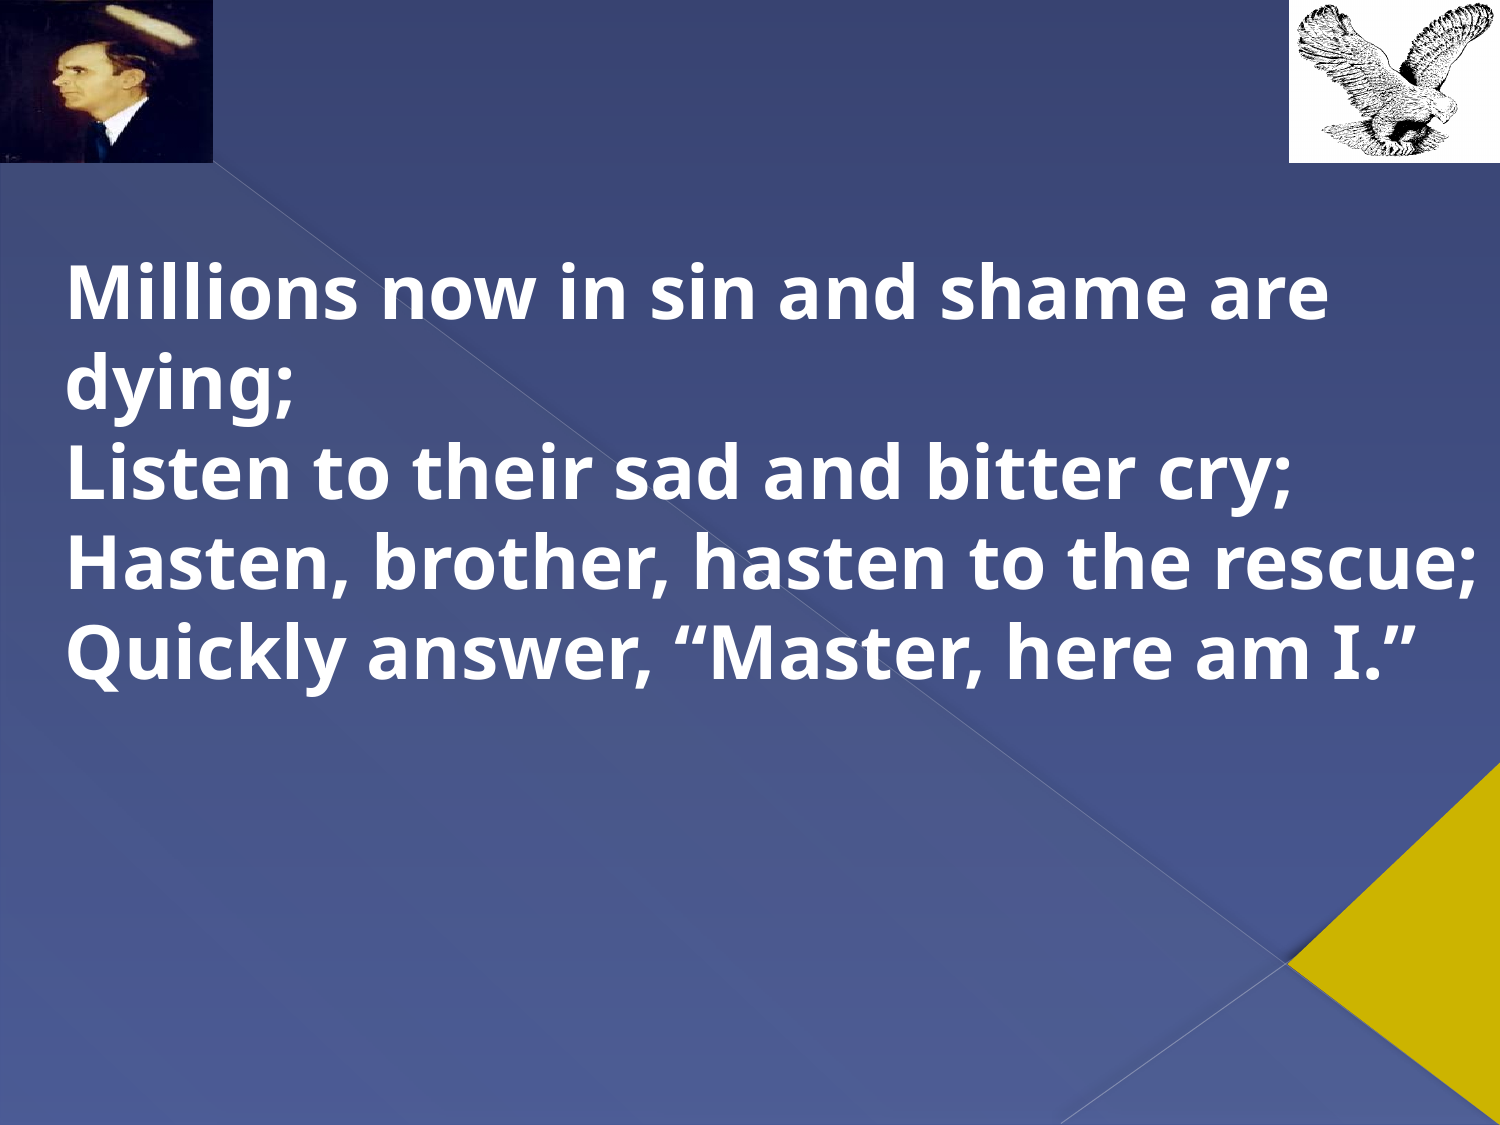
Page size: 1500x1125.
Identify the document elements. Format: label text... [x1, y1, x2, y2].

picture [1288, 0, 1500, 163]
text_box Millions now in sin and shame are dying; Listen to their sad and bitter cry; Hasten, brother, hasten to the rescue; Quickly answer, “Master, here am I.” [49, 147, 1500, 702]
text_box [1285, 760, 1500, 1125]
picture [0, 0, 213, 163]
